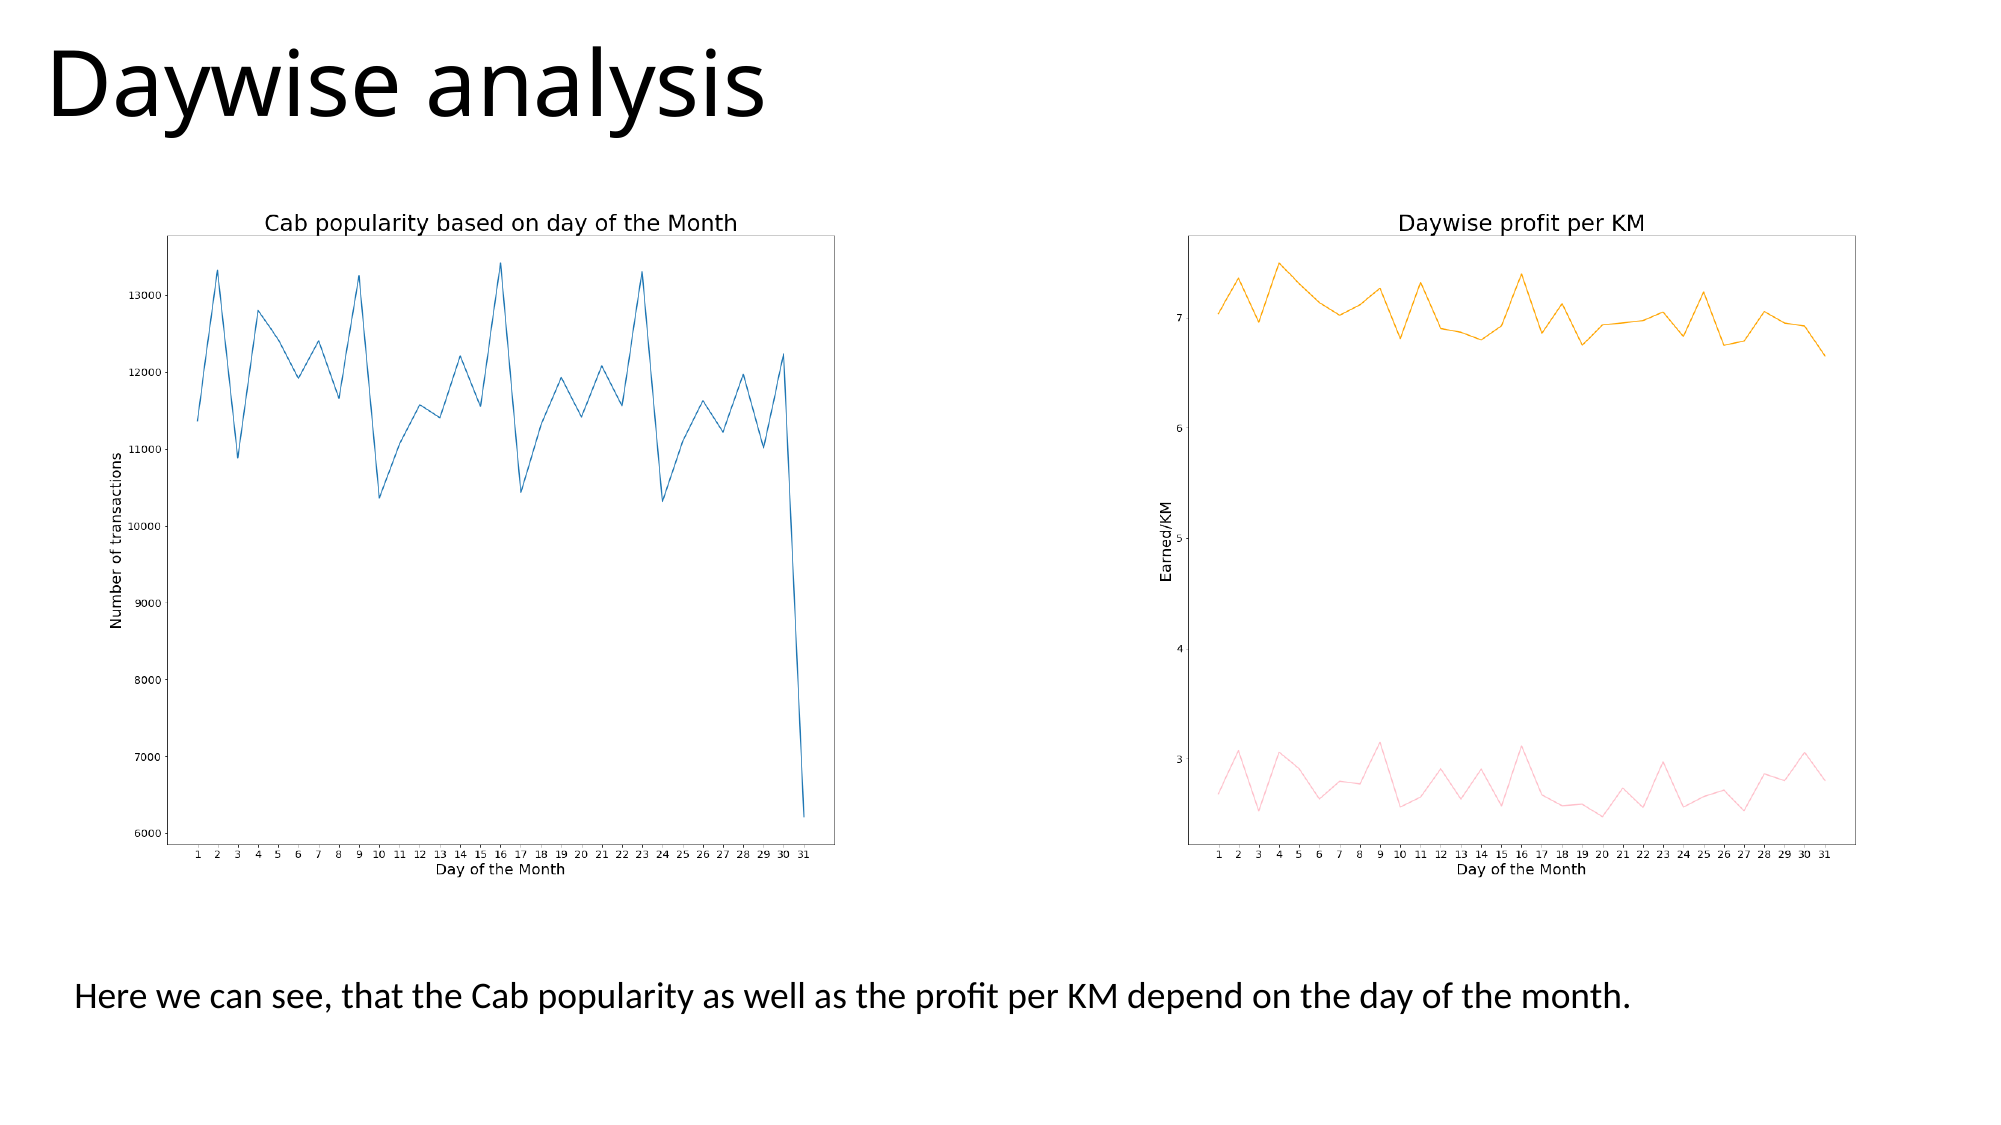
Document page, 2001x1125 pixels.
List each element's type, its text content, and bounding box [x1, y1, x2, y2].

title Daywise analysis [30, 0, 1756, 196]
text_box Here we can see, that the Cab popularity as well as the profit per KM depend on the day of the month. [59, 963, 1941, 1024]
picture [59, 138, 920, 945]
picture [1080, 138, 1941, 945]
